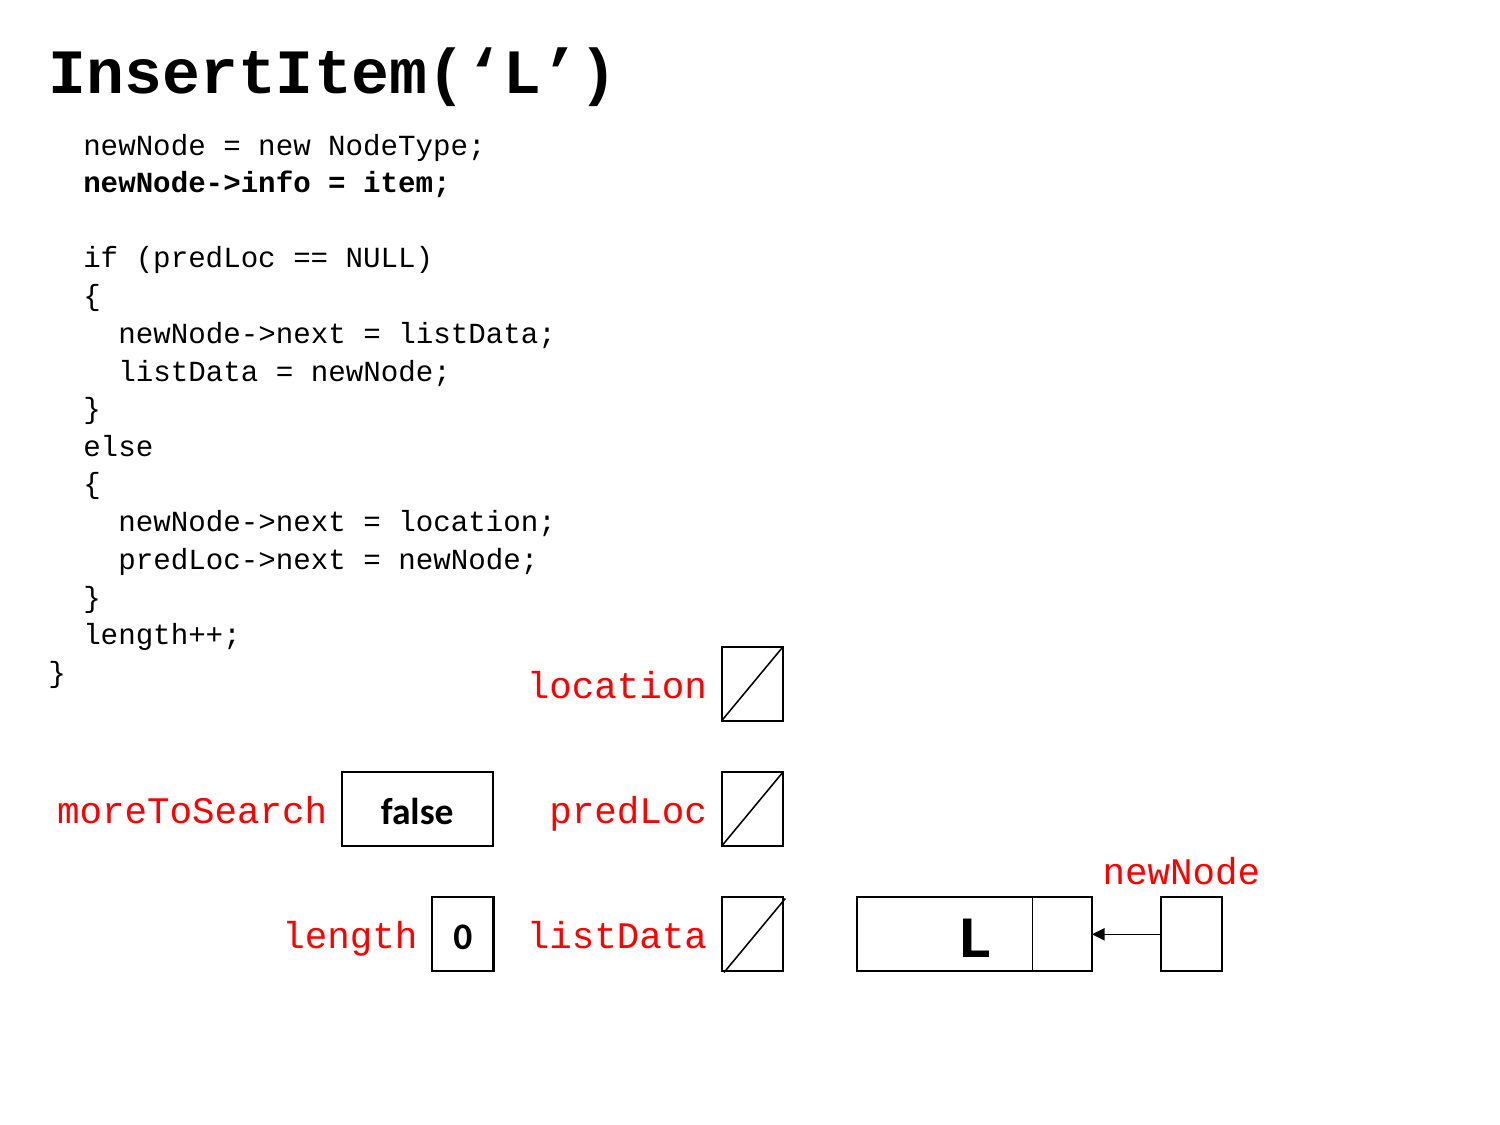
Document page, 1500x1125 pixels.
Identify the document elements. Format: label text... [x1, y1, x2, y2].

text_box length [204, 903, 433, 964]
text_box predLoc [493, 778, 716, 839]
list newNode = new NodeType; newNode->info = item; if (predLoc == NULL) { newNode->next = listData; listData = newNode; } else { newNode->next = location; predLoc->next = newNode; } length++; } [33, 122, 1055, 909]
text_box location [493, 653, 716, 714]
text_box L [857, 897, 1032, 972]
title InsertItem(‘L’) [33, 31, 1294, 116]
text_box [1161, 900, 1223, 972]
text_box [721, 646, 784, 721]
text_box 0 [432, 897, 494, 972]
text_box L [1033, 897, 1093, 972]
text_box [721, 771, 784, 847]
text_box moreToSearch [34, 778, 342, 839]
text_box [723, 898, 786, 973]
text_box listData [494, 903, 718, 964]
text_box newNode [1046, 839, 1276, 900]
text_box false [342, 772, 493, 847]
